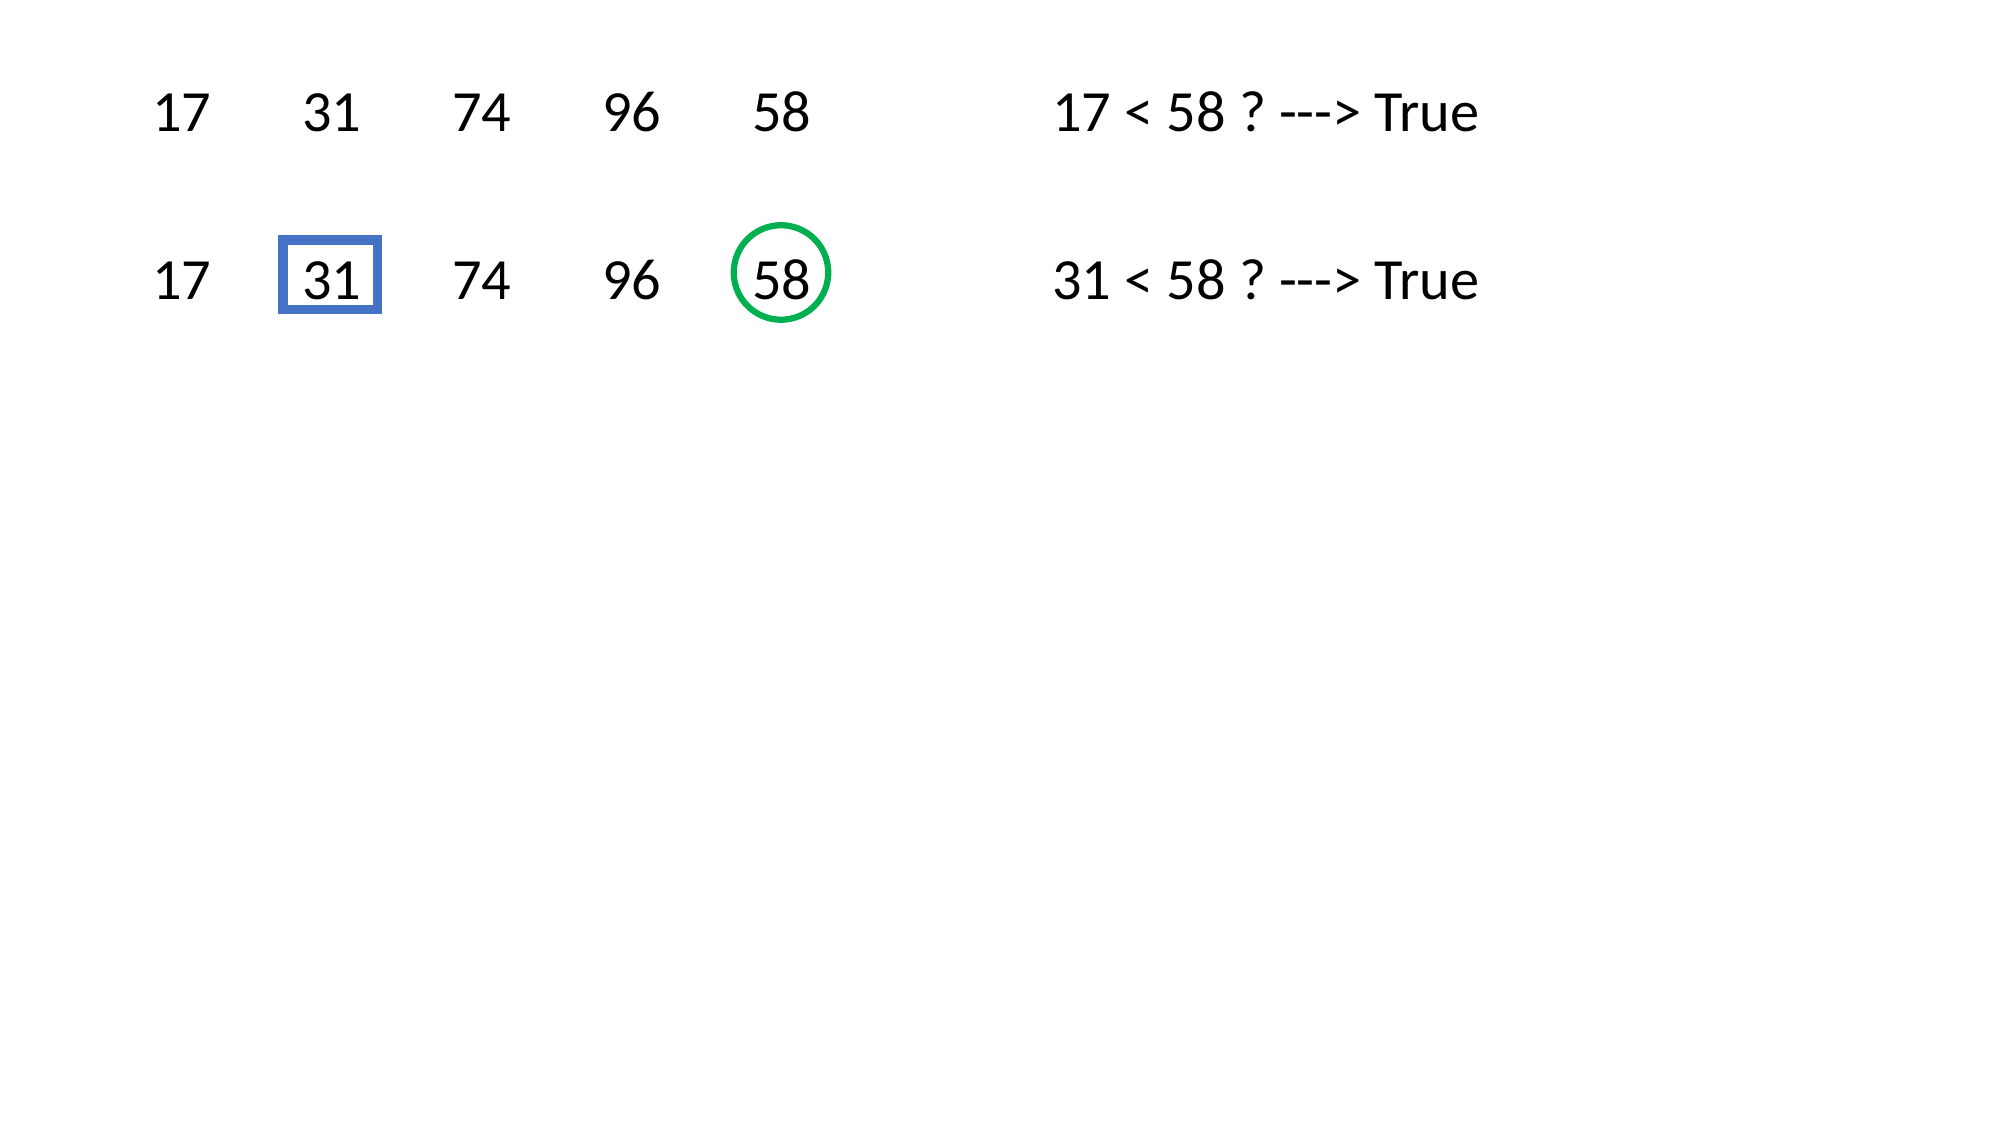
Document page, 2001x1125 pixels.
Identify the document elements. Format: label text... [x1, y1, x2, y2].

list 17 31 74 96 58 17 < 58 ? ---> True 17 31 74 96 58 31 < 58 ? ---> True [137, 73, 1863, 1060]
text_box [282, 239, 378, 311]
text_box [732, 224, 830, 321]
